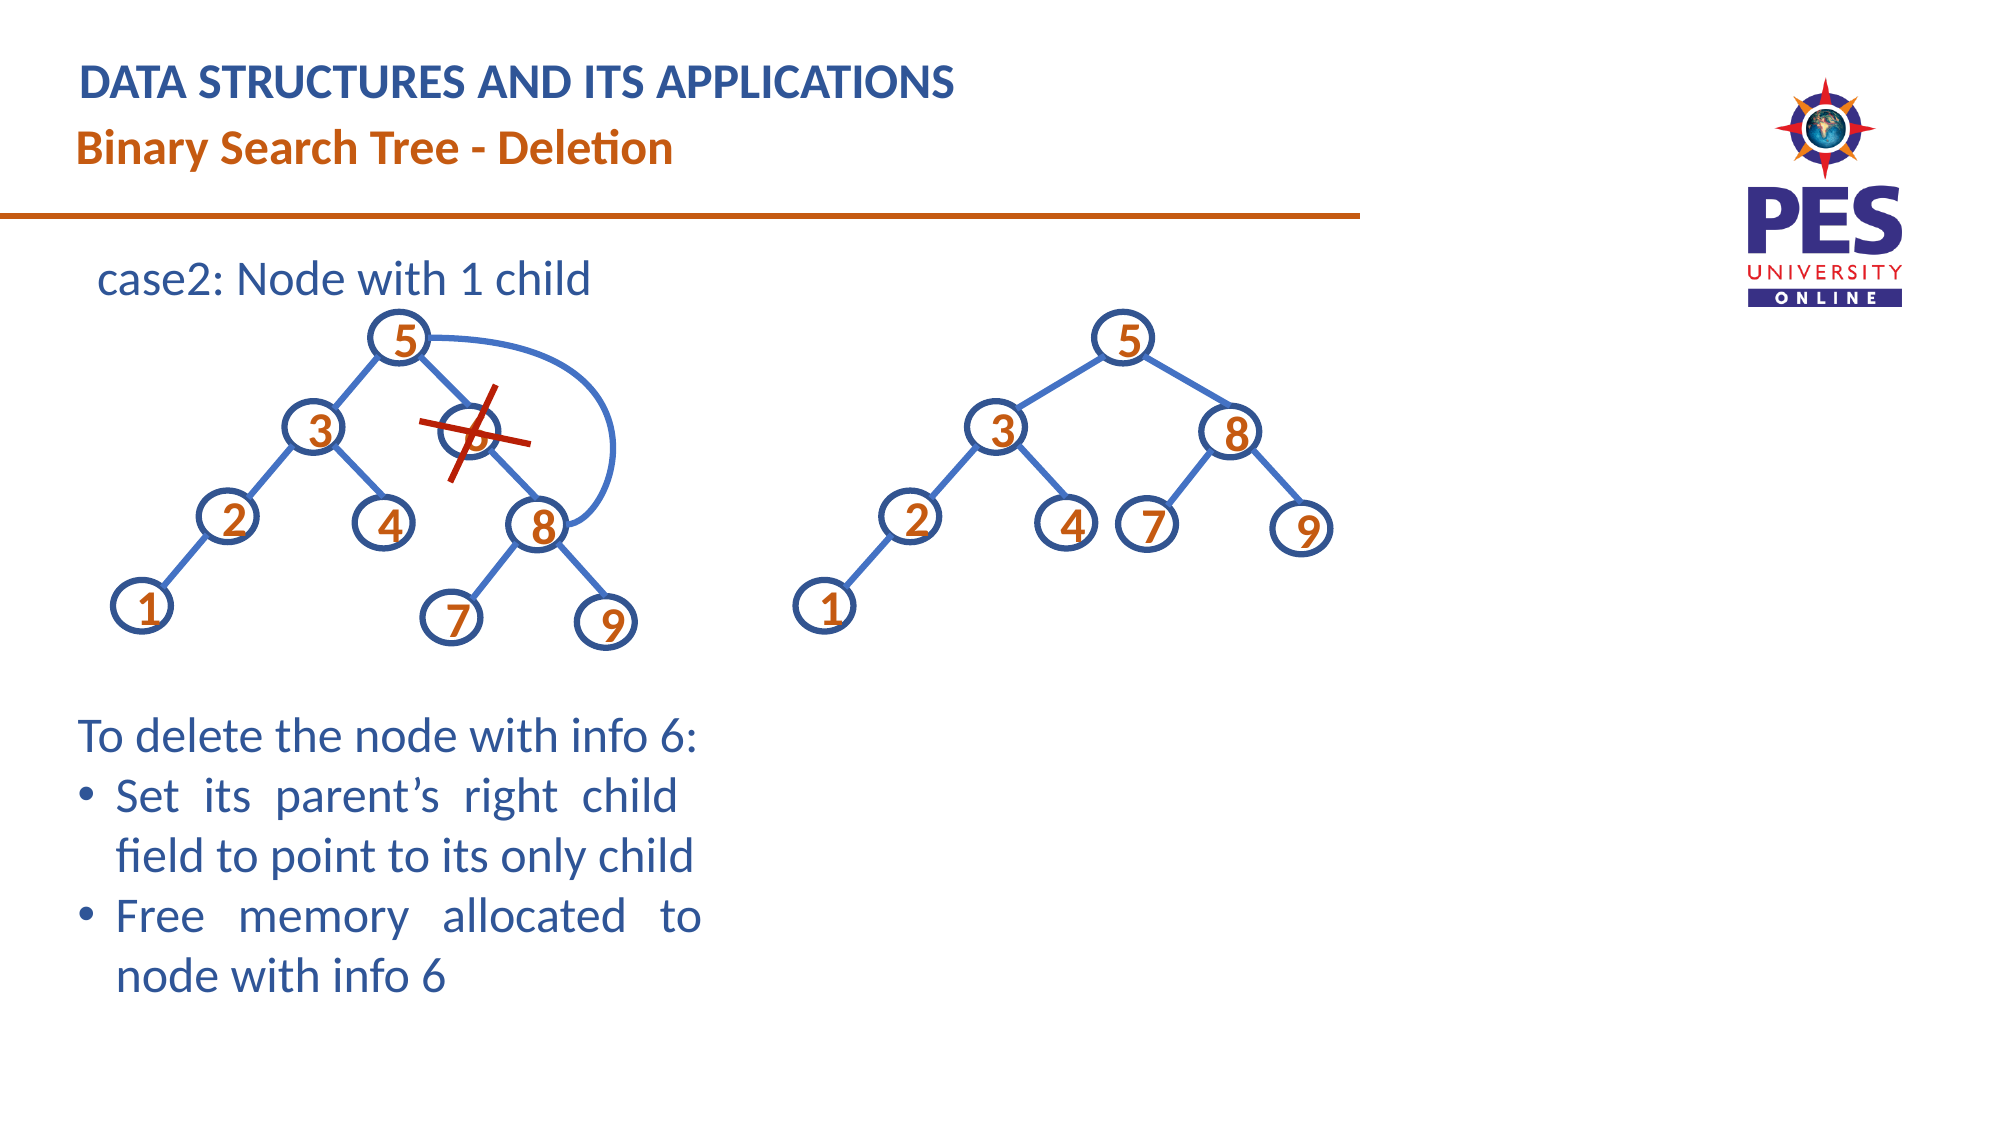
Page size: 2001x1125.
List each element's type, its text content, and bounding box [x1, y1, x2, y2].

text_box DATA STRUCTURES AND ITS APPLICATIONS [64, 41, 1295, 117]
text_box To delete the node with info 6: Set its parent’s right child field to point to its only child Free memory allocated to node with info 6 [63, 695, 718, 1011]
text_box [198, 443, 293, 543]
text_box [284, 354, 379, 453]
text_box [333, 443, 413, 549]
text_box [422, 540, 635, 648]
text_box 8 [507, 525, 567, 540]
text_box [112, 532, 208, 632]
text_box Binary Search Tree - Deletion [60, 106, 1374, 182]
picture [1748, 76, 1902, 307]
text_box 5 [369, 310, 429, 365]
text_box case2: Node with 1 child [82, 216, 1335, 1026]
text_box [418, 354, 428, 405]
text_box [428, 337, 567, 525]
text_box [795, 311, 1331, 632]
